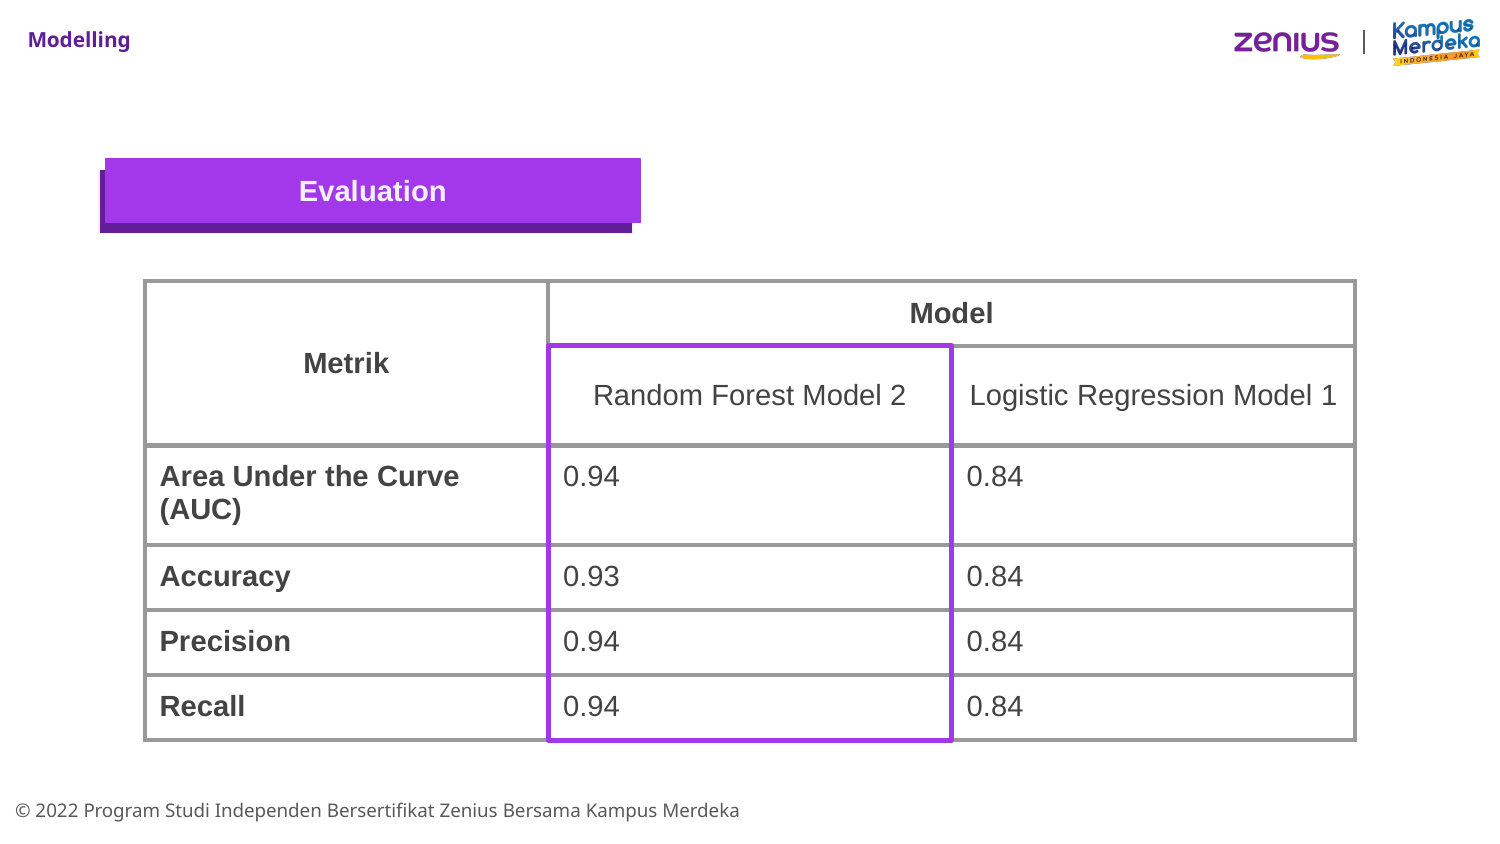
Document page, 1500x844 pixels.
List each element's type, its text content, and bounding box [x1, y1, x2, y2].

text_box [1230, 15, 1480, 69]
text_box © 2022 Program Studi Independen Bersertifikat Zenius Bersama Kampus Merdeka [0, 787, 1468, 833]
table_cell Logistic Regression Model 1 [954, 348, 1353, 443]
table_cell Area Under the Curve (AUC) [147, 448, 546, 543]
text_box Modelling [12, 14, 1011, 65]
table_header Metrik [147, 283, 546, 443]
text_box Evaluation [105, 157, 640, 223]
table_header Model [550, 283, 1353, 344]
table_cell 0.84 [954, 677, 1353, 738]
text_box [99, 169, 634, 234]
table_cell Accuracy [147, 547, 546, 608]
table_cell Recall [147, 677, 546, 738]
text_box [548, 345, 952, 741]
table_cell 0.84 [954, 448, 1353, 543]
table_cell Precision [147, 612, 546, 673]
table_cell 0.84 [954, 547, 1353, 608]
table_cell 0.84 [954, 612, 1353, 673]
